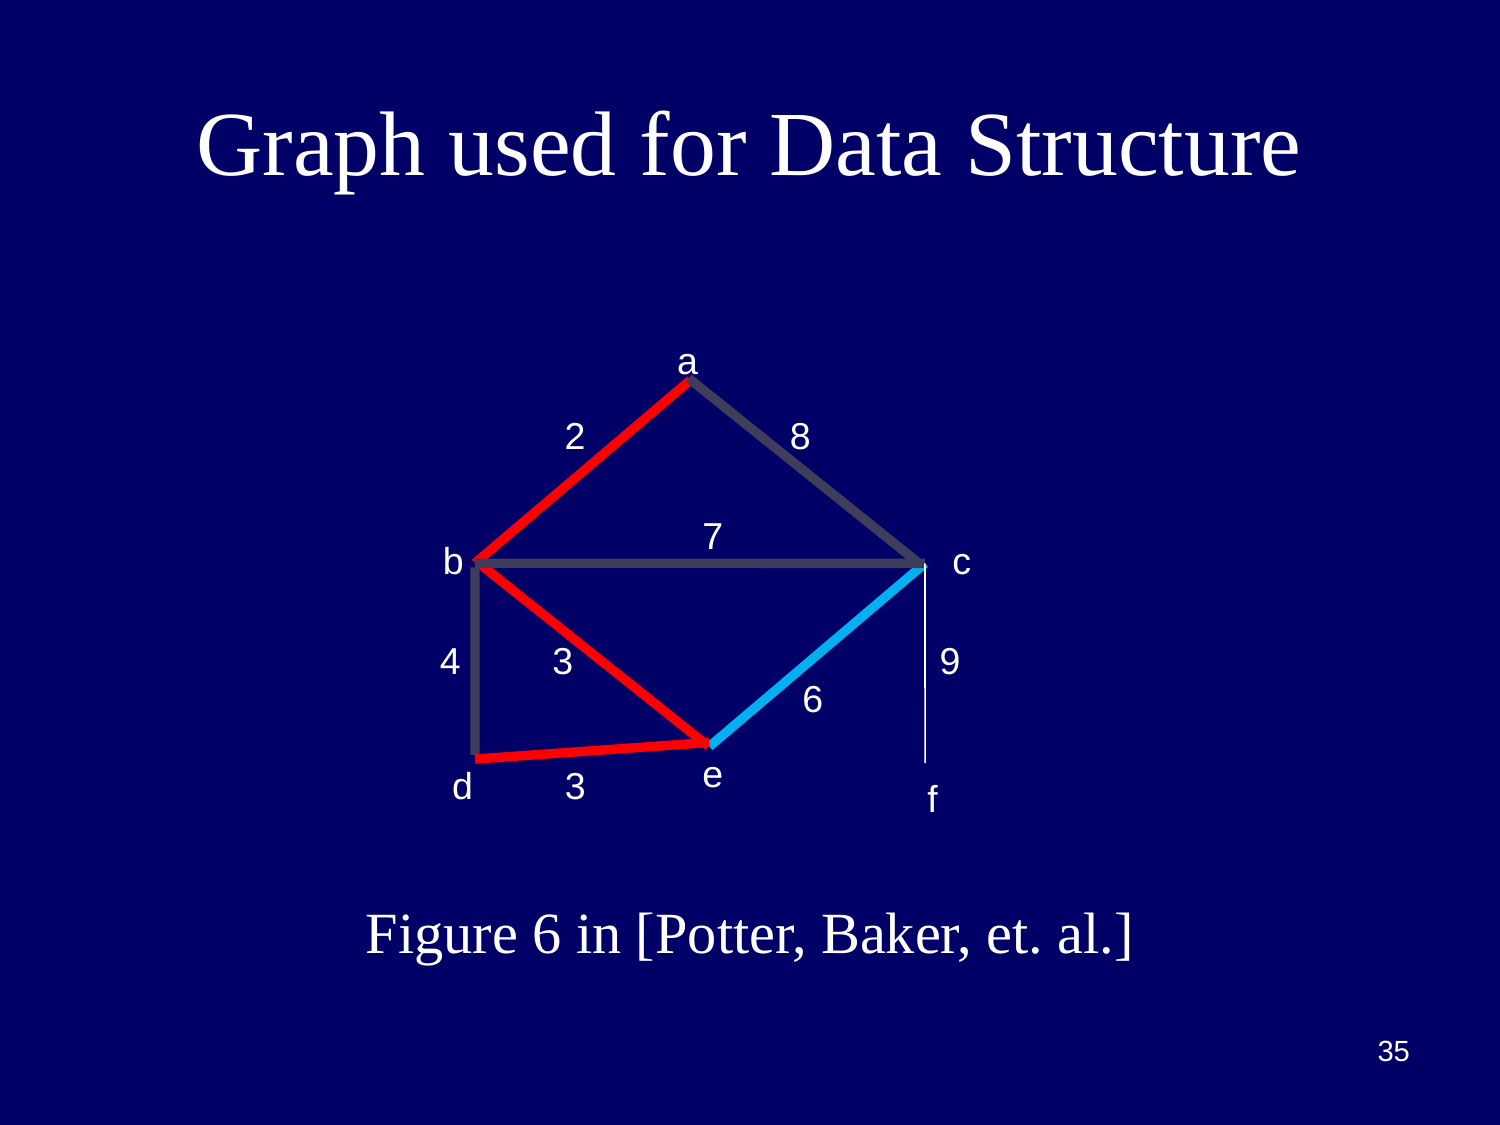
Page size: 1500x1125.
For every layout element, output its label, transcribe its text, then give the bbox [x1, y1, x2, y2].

title Graph used for Data Structure [74, 44, 1426, 233]
list Figure 6 in [Potter, Baker, et. al.] [74, 887, 1426, 1006]
slide_number 35 [1074, 1024, 1425, 1103]
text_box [424, 324, 976, 828]
